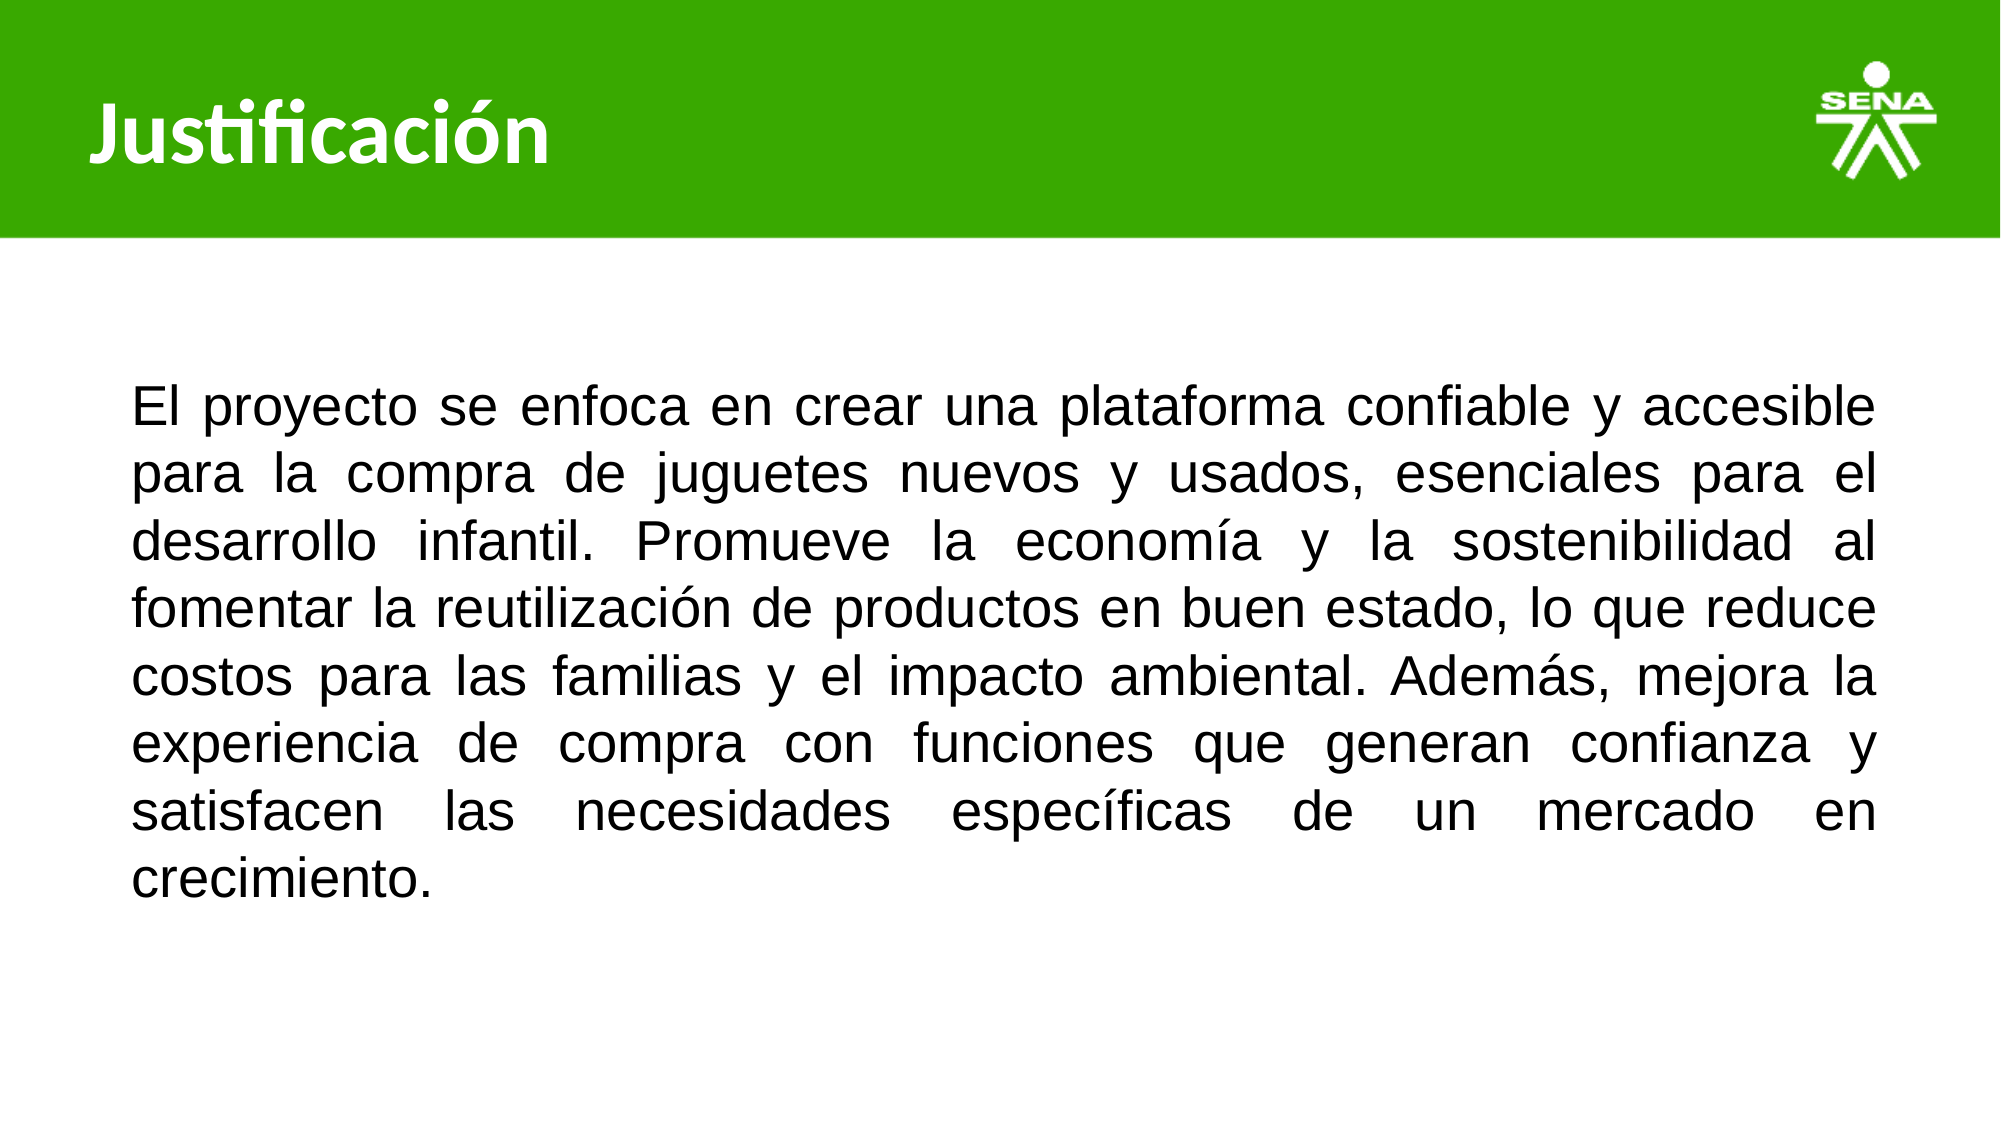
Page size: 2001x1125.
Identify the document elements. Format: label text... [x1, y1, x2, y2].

text_box El proyecto se enfoca en crear una plataforma confiable y accesible para la compra de juguetes nuevos y usados, esenciales para el desarrollo infantil. Promueve la economía y la sostenibilidad al fomentar la reutilización de productos en buen estado, lo que reduce costos para las familias y el impacto ambiental. Además, mejora la experiencia de compra con funciones que generan confianza y satisfacen las necesidades específicas de un mercado en crecimiento. [115, 361, 1892, 917]
title Justificación [74, 18, 1800, 236]
picture [0, 0, 2001, 1125]
